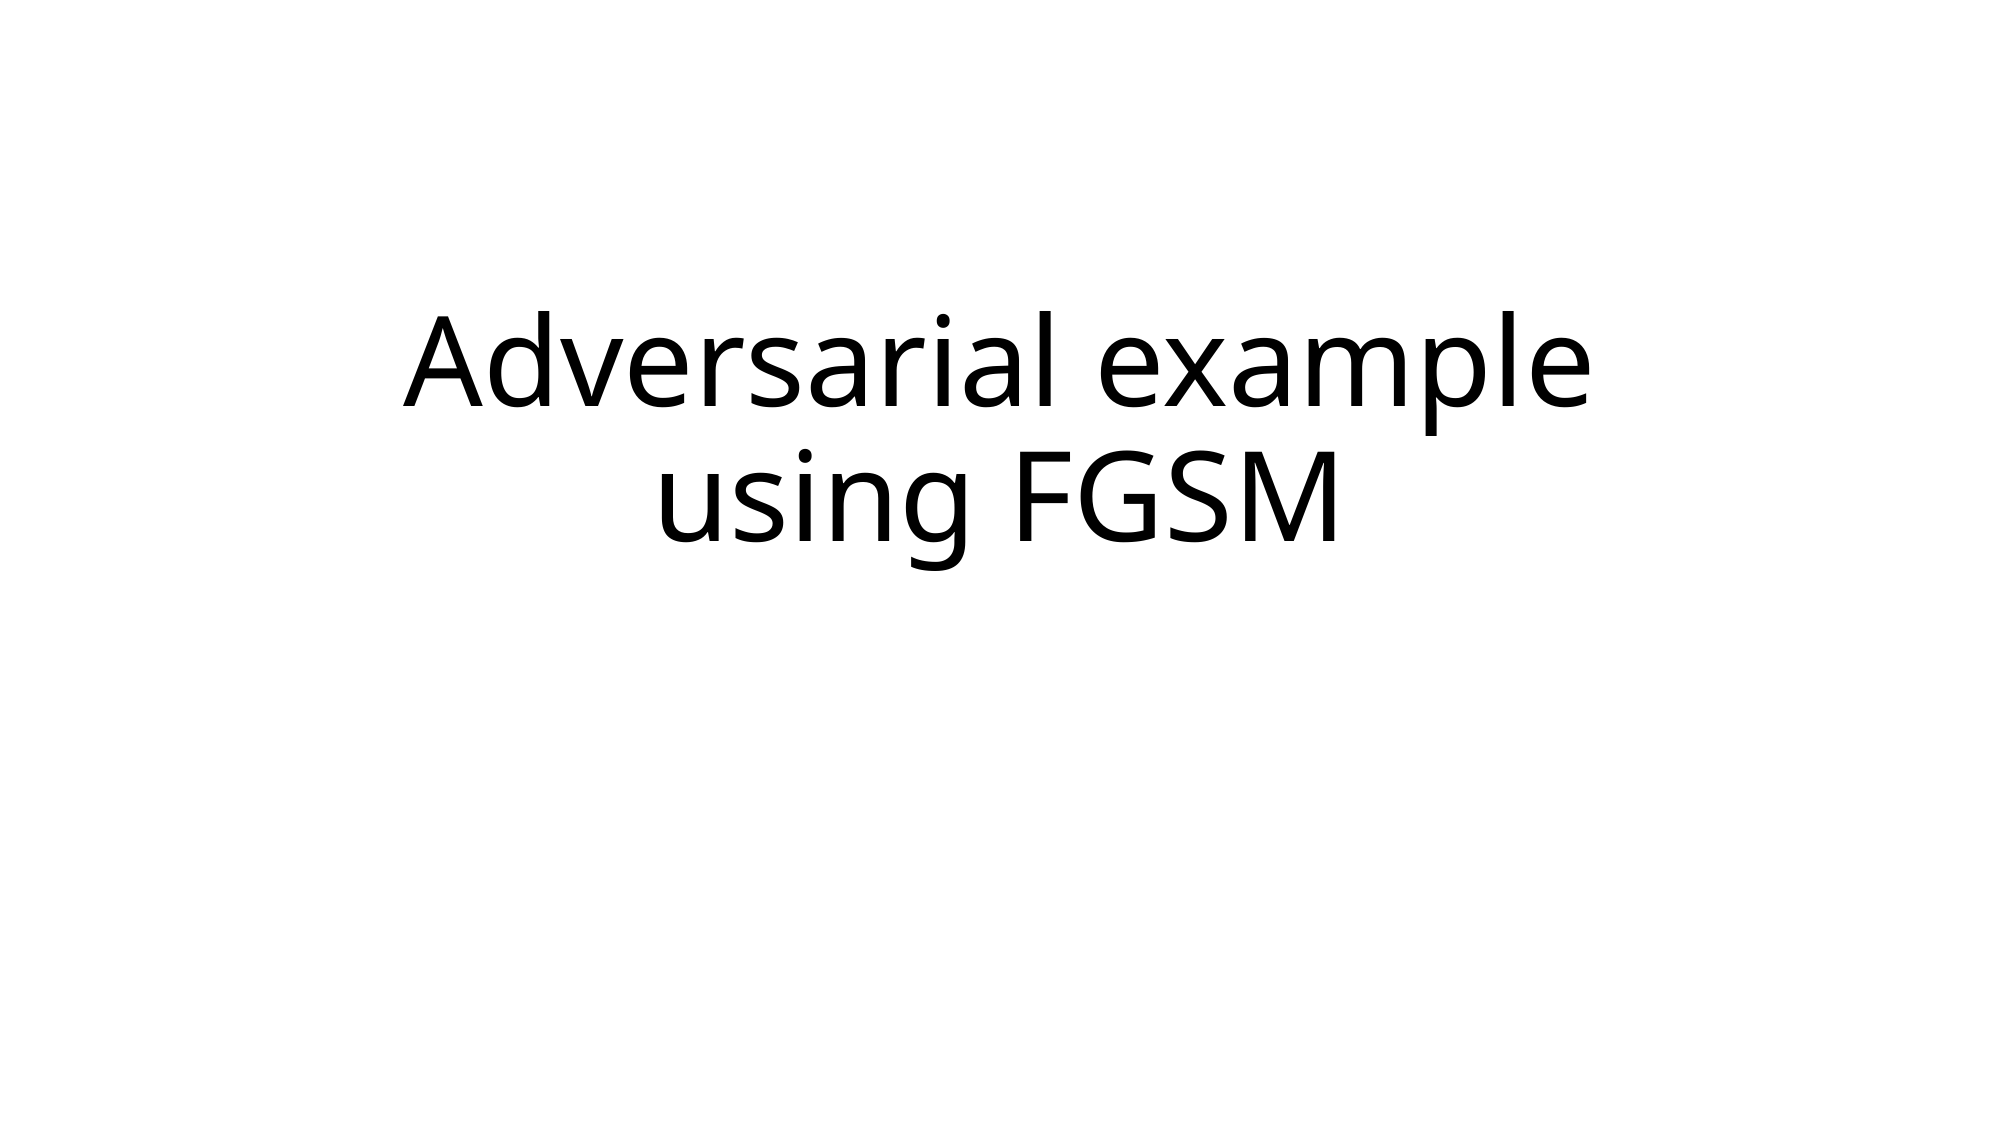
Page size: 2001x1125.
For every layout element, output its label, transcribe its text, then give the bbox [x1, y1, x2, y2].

title Adversarial example using FGSM [249, 184, 1750, 576]
